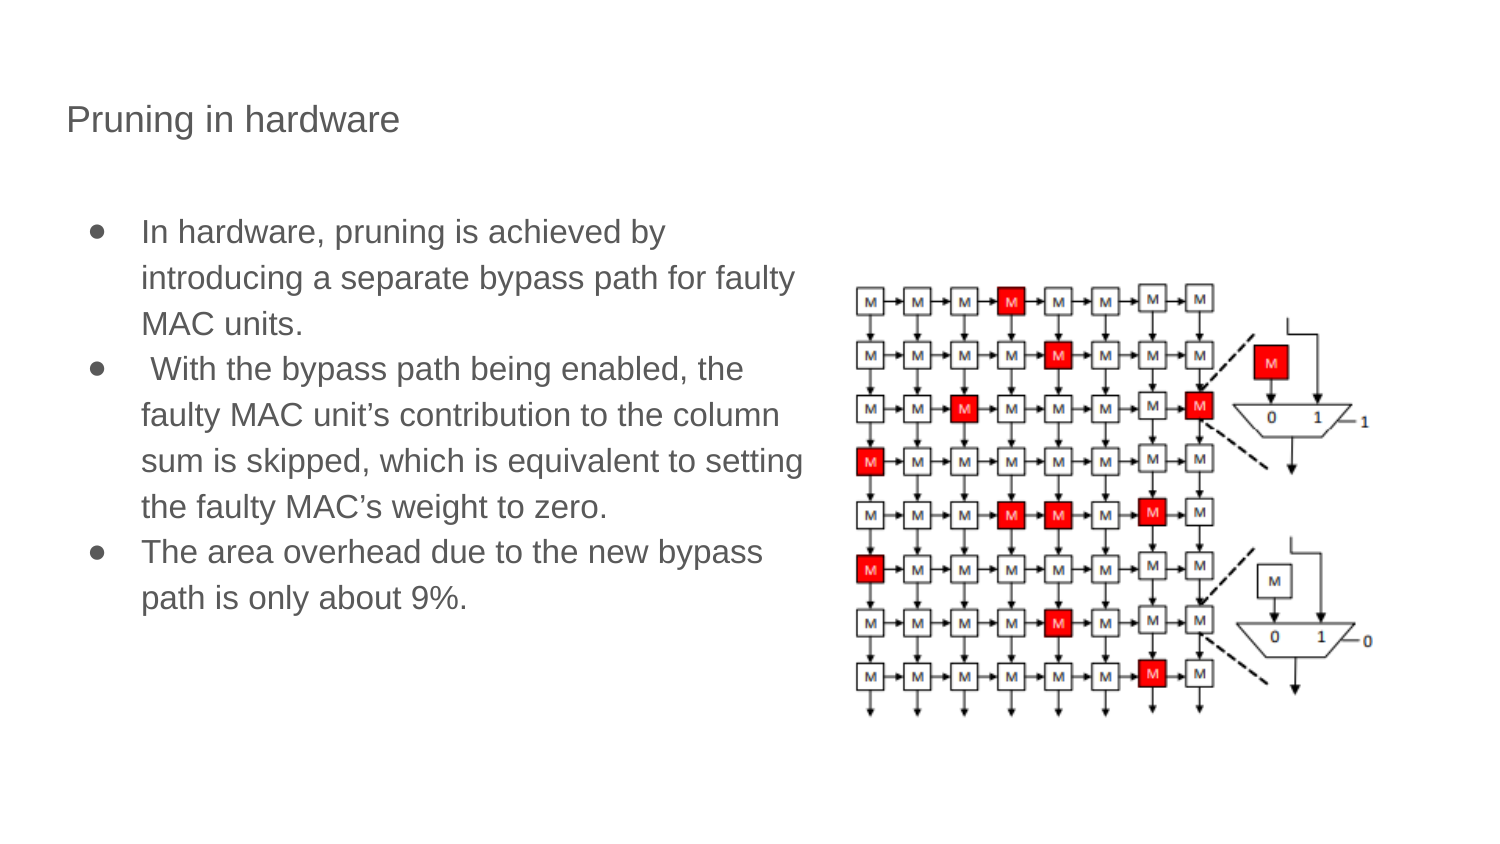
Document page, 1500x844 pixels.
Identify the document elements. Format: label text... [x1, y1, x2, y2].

picture [833, 254, 1398, 724]
title Pruning in hardware [51, 72, 1449, 167]
list In hardware, pruning is achieved by introducing a separate bypass path for faulty MAC units. With the bypass path being enabled, the faulty MAC unit’s contribution to the column sum is skipped, which is equivalent to setting the faulty MAC’s weight to zero. The area overhead due to the new bypass path is only about 9%. [51, 189, 834, 750]
